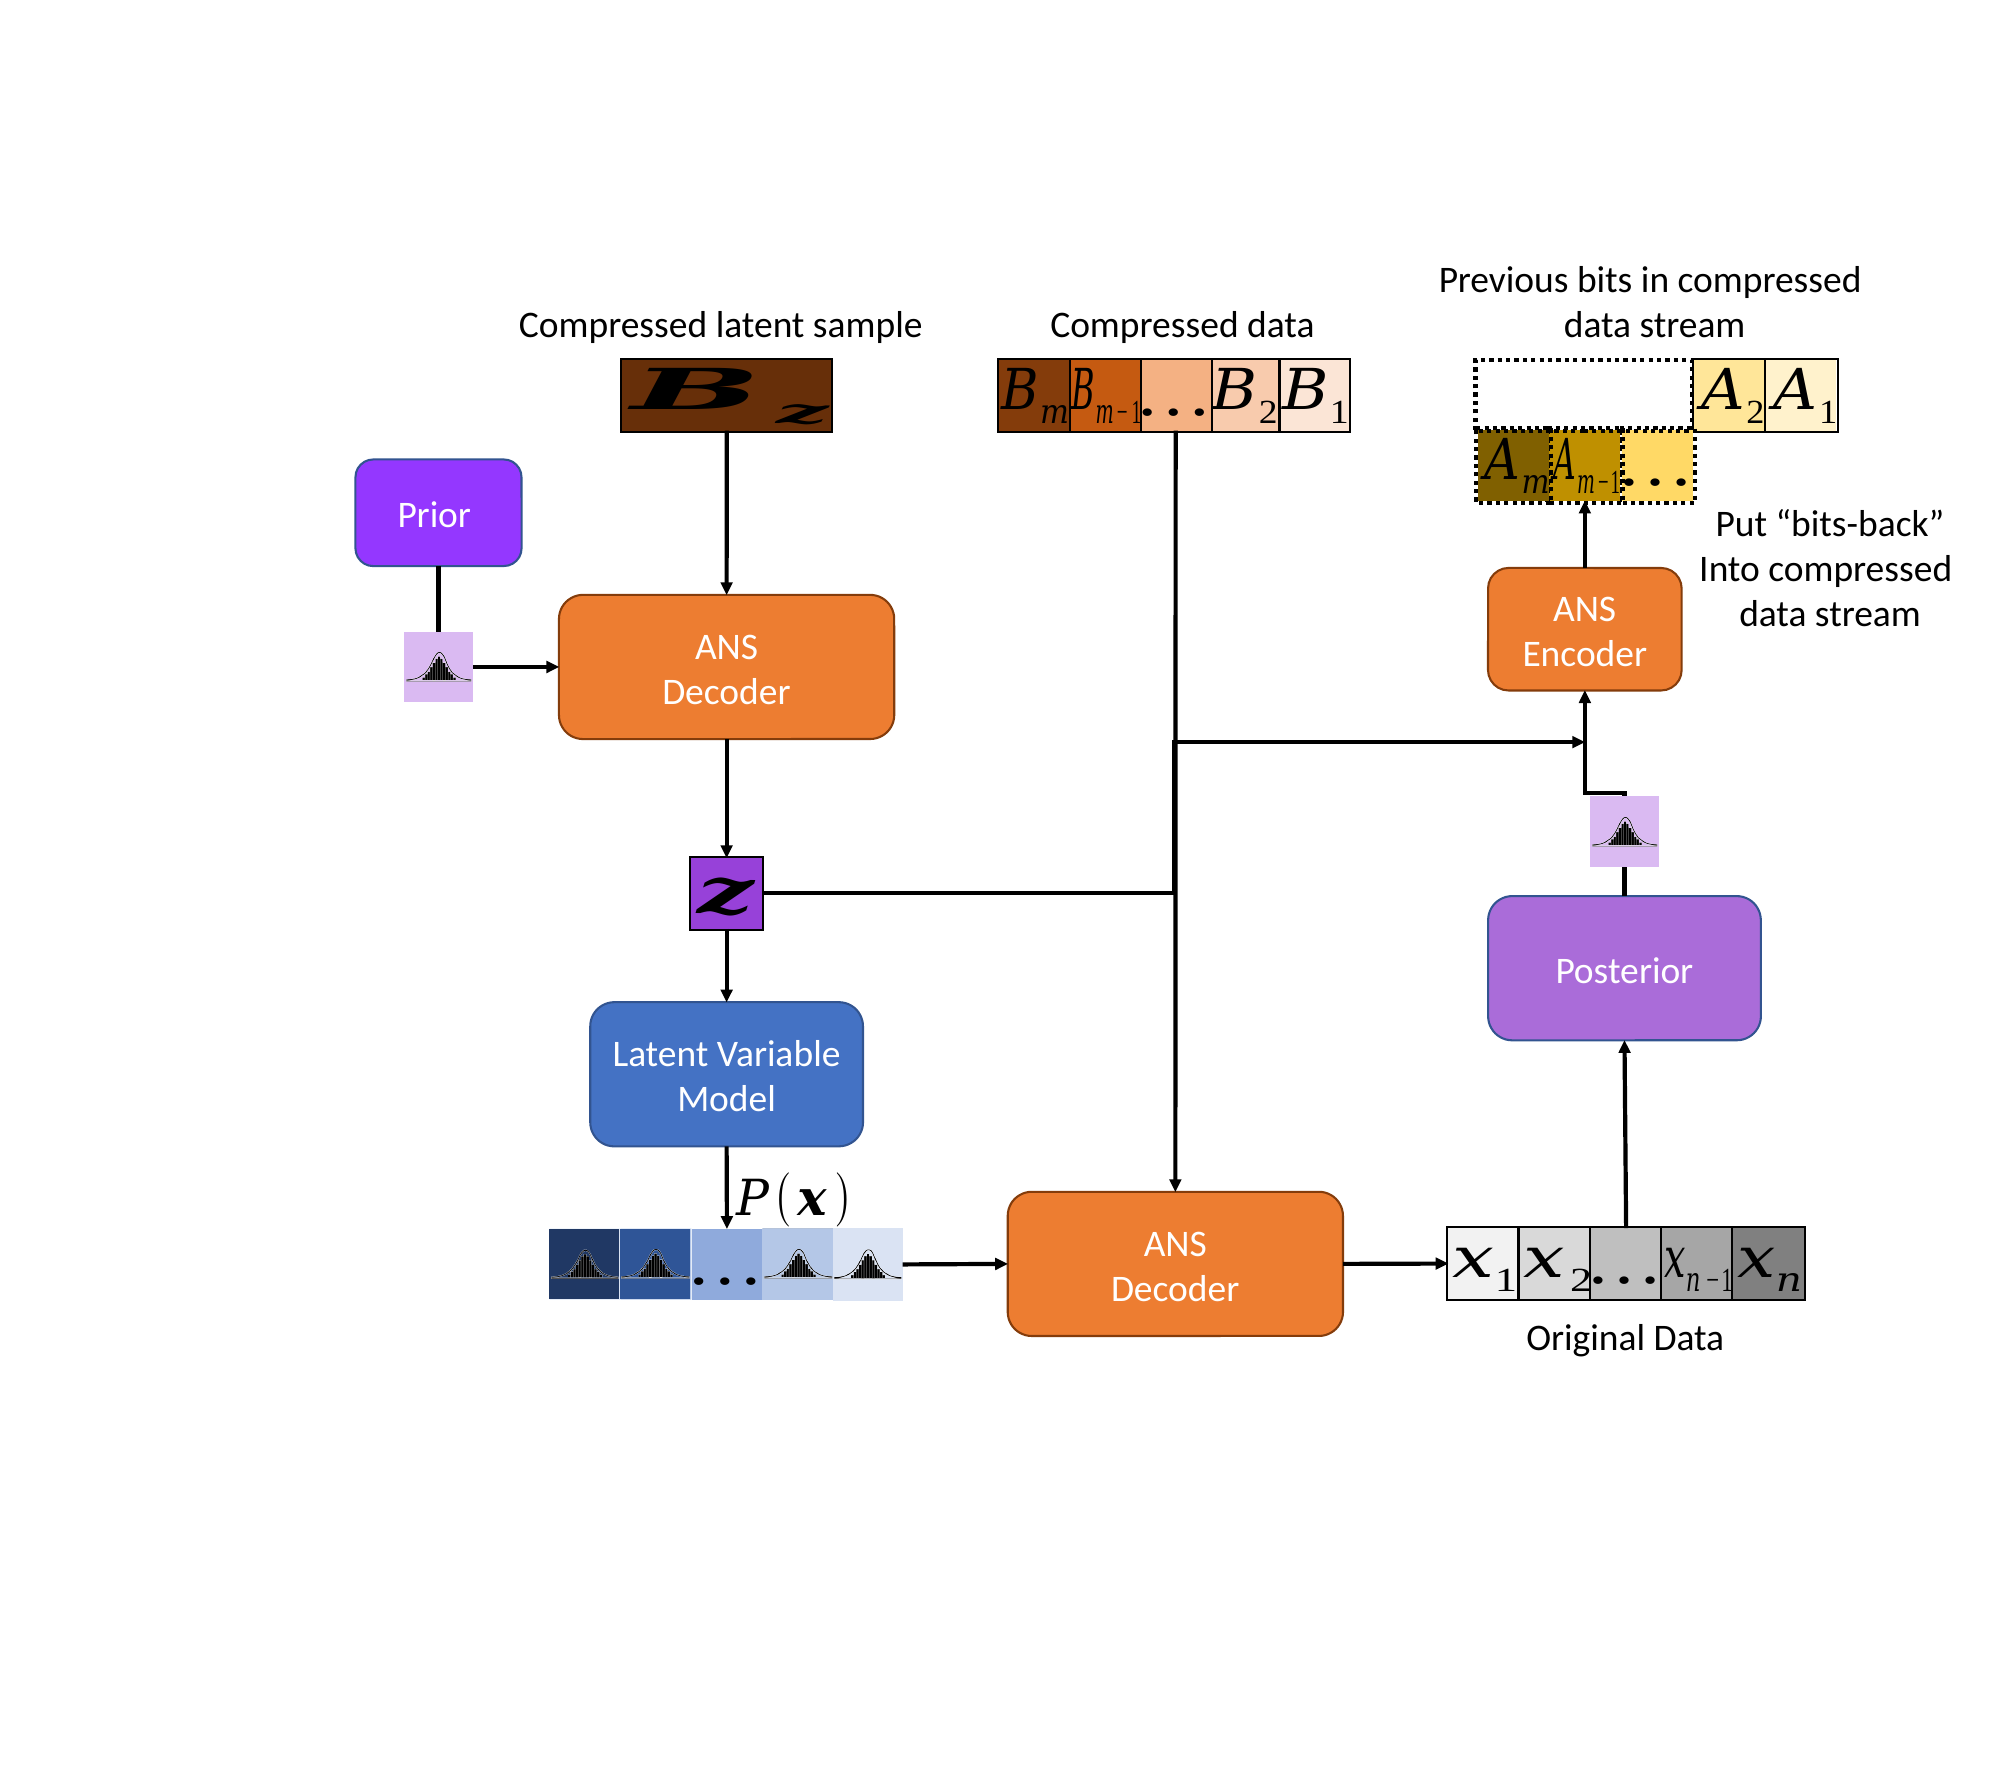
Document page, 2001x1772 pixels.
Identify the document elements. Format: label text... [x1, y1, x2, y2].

text_box Latent Variable Model [589, 1001, 865, 1148]
text_box Original Data [1511, 1305, 1740, 1366]
picture [549, 1228, 691, 1300]
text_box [762, 741, 1585, 894]
text_box Previous bits in compressed data stream [1423, 247, 1886, 353]
text_box Put “bits-back” Into compressed data stream [1684, 491, 1977, 642]
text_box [448, 556, 550, 677]
text_box ANS Decoder [1006, 1190, 1345, 1338]
picture [404, 631, 473, 703]
text_box ANS Decoder [557, 593, 896, 741]
text_box ANS Encoder [1486, 566, 1683, 692]
text_box [1474, 359, 1693, 432]
picture [762, 1228, 903, 1301]
text_box Compressed data [1035, 293, 1330, 353]
picture [1590, 796, 1659, 868]
text_box Compressed latent sample [503, 293, 938, 353]
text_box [1585, 773, 1708, 814]
